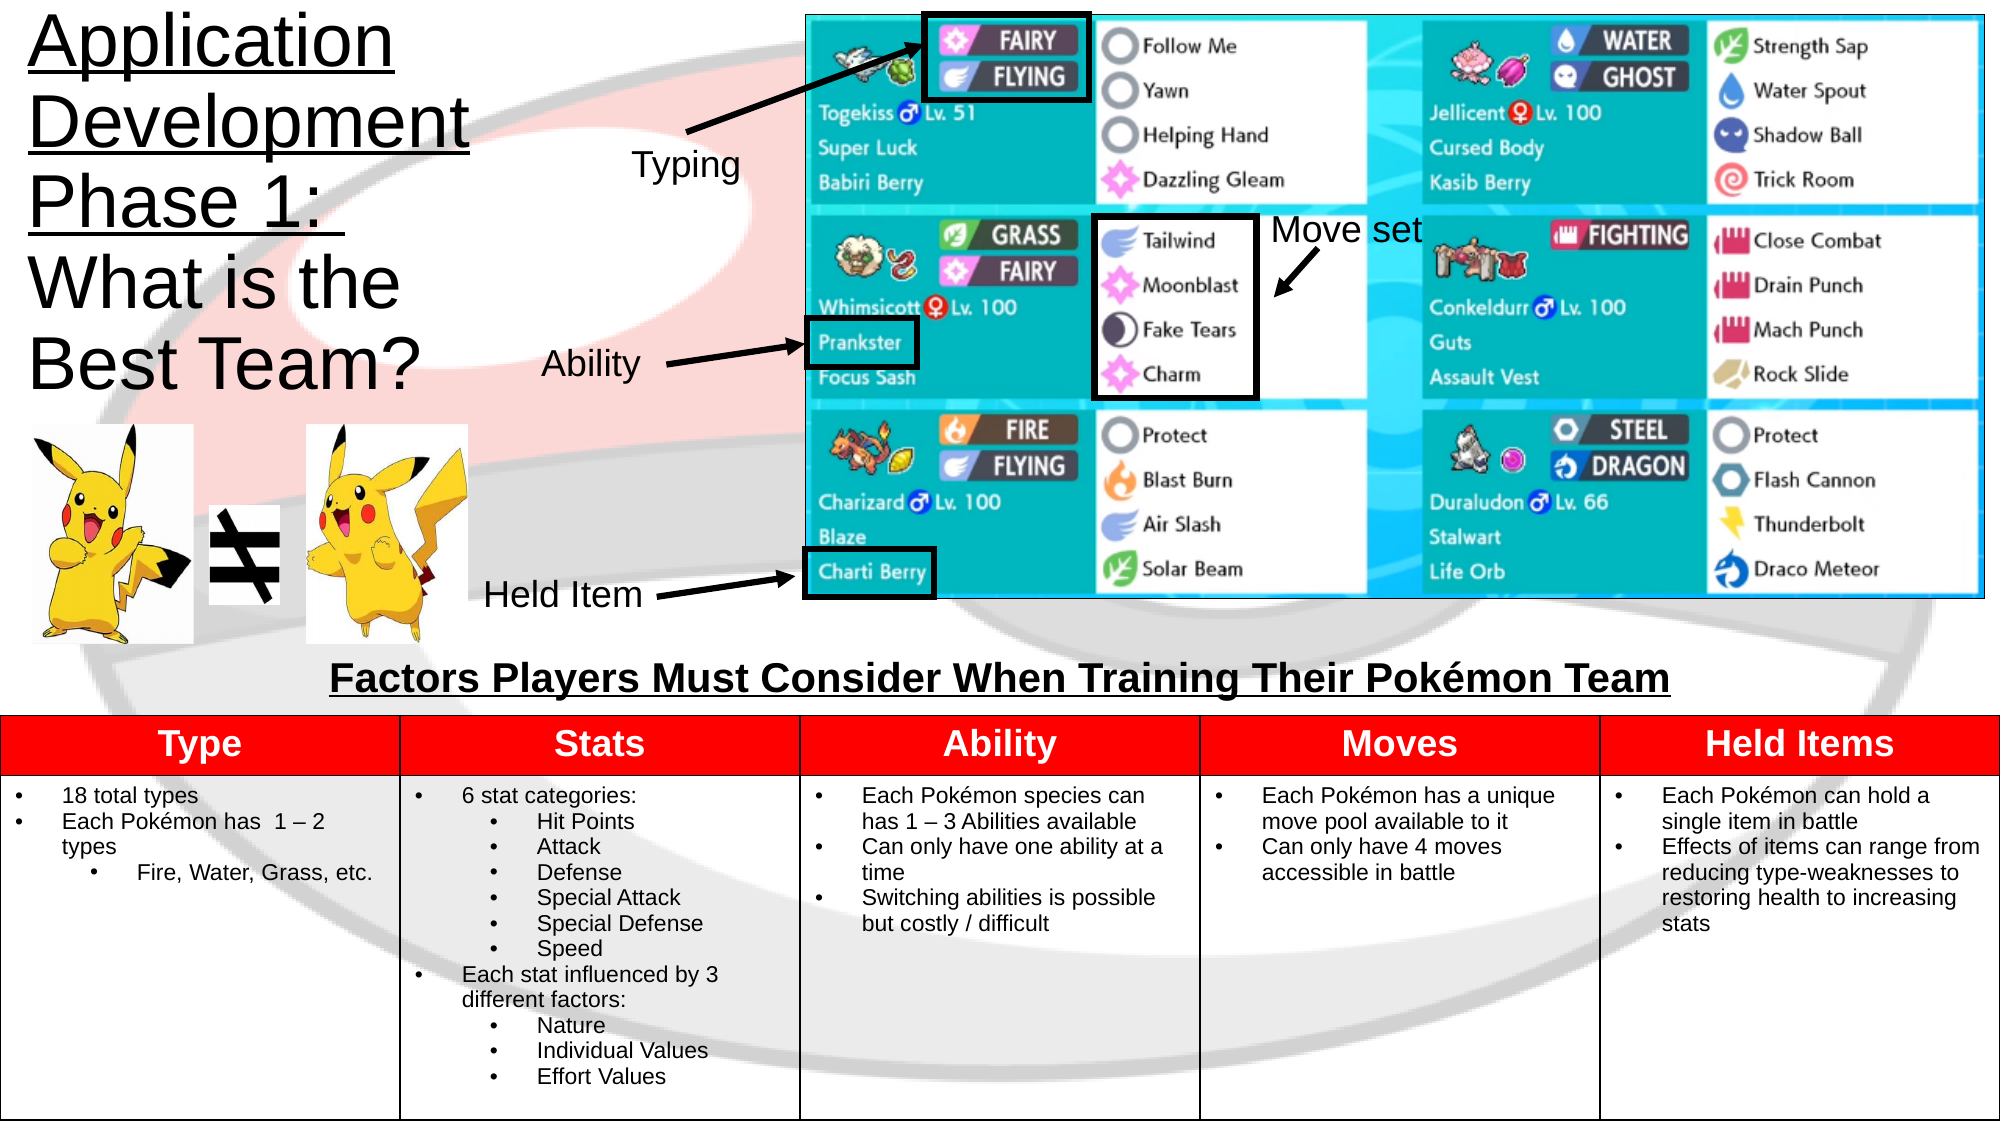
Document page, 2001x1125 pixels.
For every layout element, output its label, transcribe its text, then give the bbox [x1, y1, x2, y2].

table_cell Each Pokémon species can has 1 – 3 Abilities available Can only have one ability at a time Switching abilities is possible but costly / difficult [801, 776, 1199, 1119]
table_header Ability [801, 716, 1199, 775]
table_header Type [1, 716, 399, 775]
text_box Factors Players Must Consider When Training Their Pokémon Team [245, 643, 1755, 709]
table_cell 18 total types Each Pokémon has 1 – 2 types Fire, Water, Grass, etc. [1, 776, 399, 1119]
table_header Held Items [1601, 716, 1999, 775]
table_header Stats [401, 716, 799, 775]
text_box Typing [611, 132, 761, 192]
text_box Held Item [469, 562, 661, 623]
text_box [32, 424, 469, 644]
table_header Moves [1201, 716, 1599, 775]
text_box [656, 575, 796, 597]
text_box Ability [516, 331, 666, 392]
table_cell Each Pokémon has a unique move pool available to it Can only have 4 moves accessible in battle [1201, 776, 1599, 1119]
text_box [1273, 248, 1318, 298]
picture [805, 14, 1985, 599]
title Application Development Phase 1: What is the Best Team? [12, 16, 581, 391]
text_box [666, 343, 806, 365]
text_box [686, 44, 925, 133]
table_cell 6 stat categories: Hit Points Attack Defense Special Attack Special Defense Speed Each stat influenced by 3 different factors: Nature Individual Values Effort Values [401, 776, 799, 1119]
table_cell Each Pokémon can hold a single item in battle Effects of items can range from reducing type-weaknesses to restoring health to increasing stats [1601, 776, 1999, 1119]
